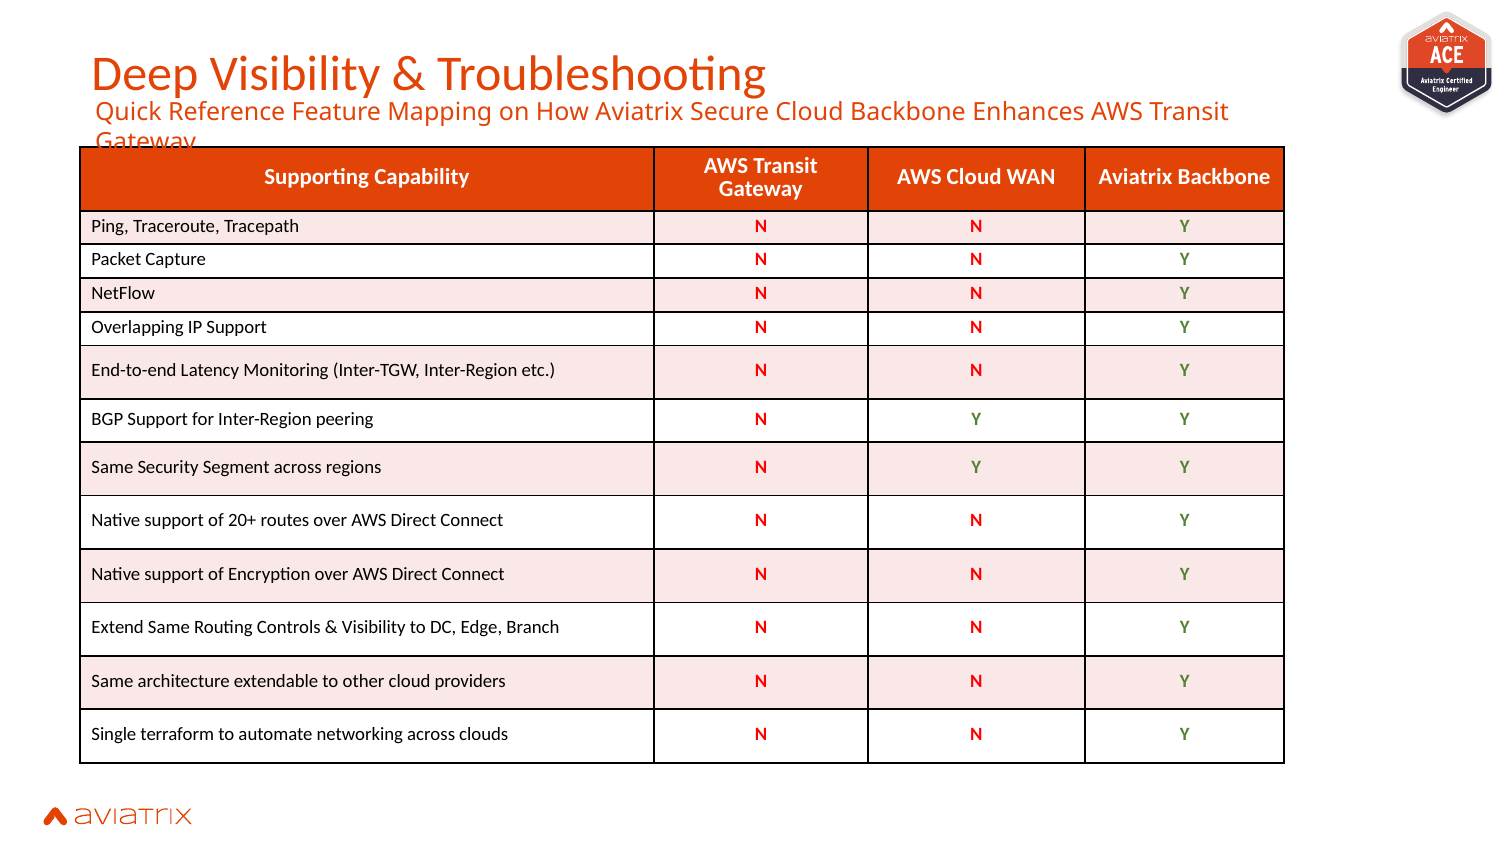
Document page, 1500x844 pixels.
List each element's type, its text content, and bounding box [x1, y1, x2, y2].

table_cell Ping, Traceroute, Tracepath [81, 212, 653, 243]
table_cell Y [869, 400, 1084, 441]
table_cell Native support of Encryption over AWS Direct Connect [81, 550, 653, 602]
table_cell N [655, 657, 867, 708]
table_cell Same Security Segment across regions [81, 443, 653, 495]
table_header Aviatrix Backbone [1086, 163, 1283, 210]
table_cell Extend Same Routing Controls & Visibility to DC, Edge, Branch [81, 603, 653, 655]
table_cell Y [1086, 313, 1283, 345]
table_cell Y [1086, 346, 1283, 398]
table_cell N [869, 603, 1084, 655]
table_cell Same architecture extendable to other cloud providers [81, 657, 653, 708]
table_cell N [655, 550, 867, 602]
table_cell NetFlow [81, 279, 653, 311]
table_cell Packet Capture [81, 245, 653, 277]
table_cell Single terraform to automate networking across clouds [81, 710, 653, 762]
table_cell N [869, 245, 1084, 277]
table_cell N [869, 496, 1084, 548]
table_cell BGP Support for Inter-Region peering [81, 400, 653, 441]
table_cell N [655, 443, 867, 495]
table_cell N [869, 279, 1084, 311]
table_cell End-to-end Latency Monitoring (Inter-TGW, Inter-Region etc.) [81, 346, 653, 398]
table_cell N [655, 496, 867, 548]
table_cell Y [1086, 245, 1283, 277]
table_cell N [655, 603, 867, 655]
table_cell N [655, 279, 867, 311]
table_header AWS Transit Gateway [655, 163, 867, 210]
text_box Quick Reference Feature Mapping on How Aviatrix Secure Cloud Backbone Enhances AWS Transit Gateway [80, 87, 1318, 163]
text_box Deep Visibility & Troubleshooting [80, 44, 840, 104]
table_cell N [655, 710, 867, 762]
table_cell Y [1086, 212, 1283, 243]
table_header AWS Cloud WAN [869, 163, 1084, 210]
table_cell N [655, 212, 867, 243]
table_cell Y [869, 443, 1084, 495]
table_cell Y [1086, 710, 1283, 762]
table_cell N [869, 657, 1084, 708]
table_cell Y [1086, 279, 1283, 311]
table_cell Y [1086, 496, 1283, 548]
table_header Supporting Capability [81, 163, 653, 210]
table_cell N [869, 212, 1084, 243]
table_cell Overlapping IP Support [81, 313, 653, 345]
table_cell N [655, 245, 867, 277]
table_cell Y [1086, 603, 1283, 655]
table_cell N [655, 400, 867, 441]
table_cell N [869, 710, 1084, 762]
table_cell Y [1086, 400, 1283, 441]
table_cell Native support of 20+ routes over AWS Direct Connect [81, 496, 653, 548]
table_cell Y [1086, 550, 1283, 602]
table_cell N [869, 313, 1084, 345]
table_cell N [655, 346, 867, 398]
table_cell N [655, 313, 867, 345]
table_cell N [869, 346, 1084, 398]
table_cell N [869, 550, 1084, 602]
table_cell Y [1086, 657, 1283, 708]
table_cell Y [1086, 443, 1283, 495]
